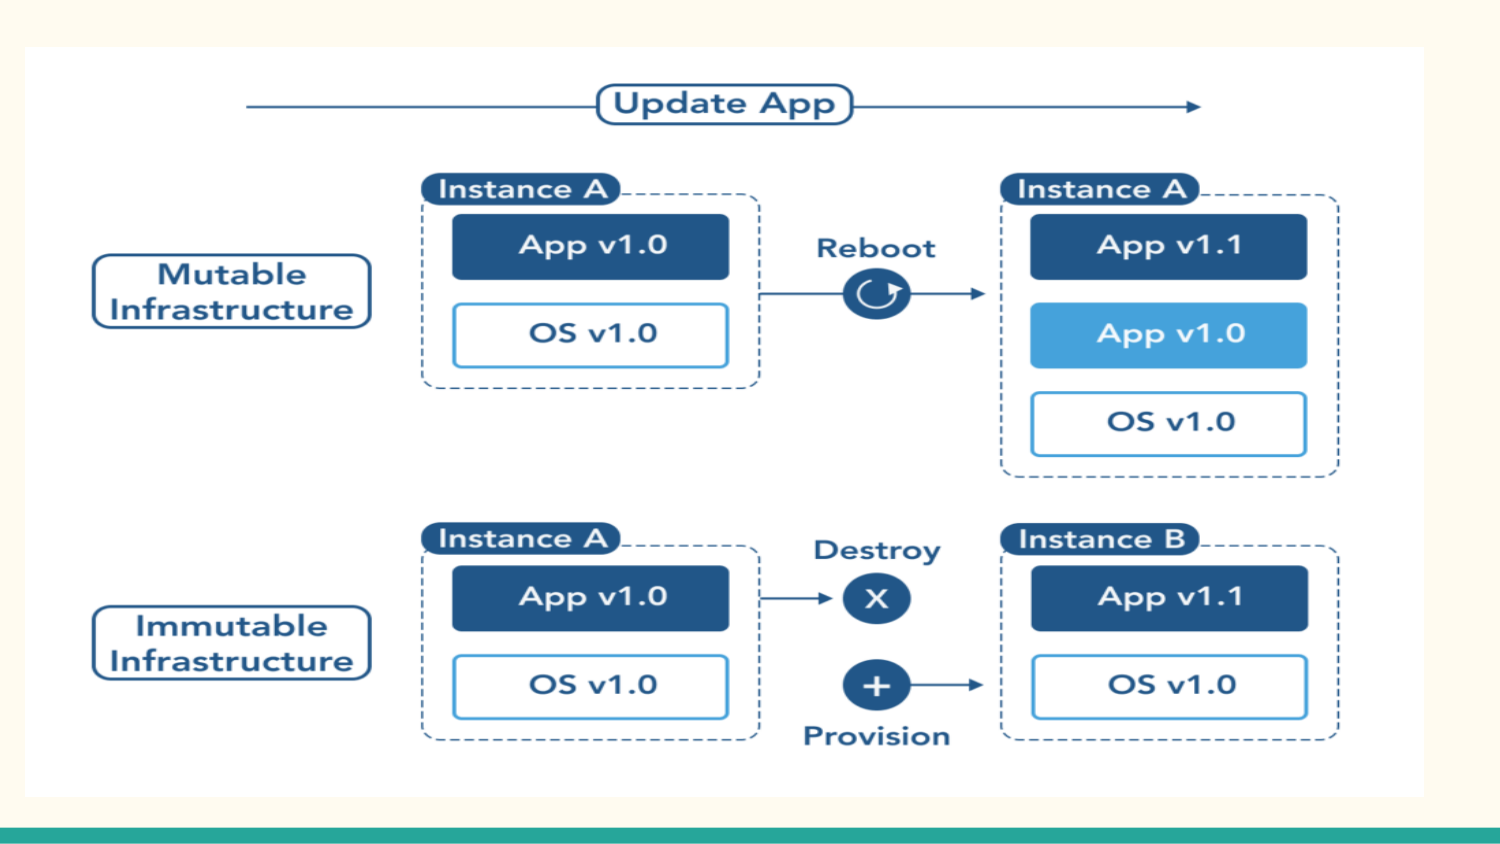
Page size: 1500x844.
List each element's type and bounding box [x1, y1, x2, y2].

picture [25, 47, 1424, 797]
